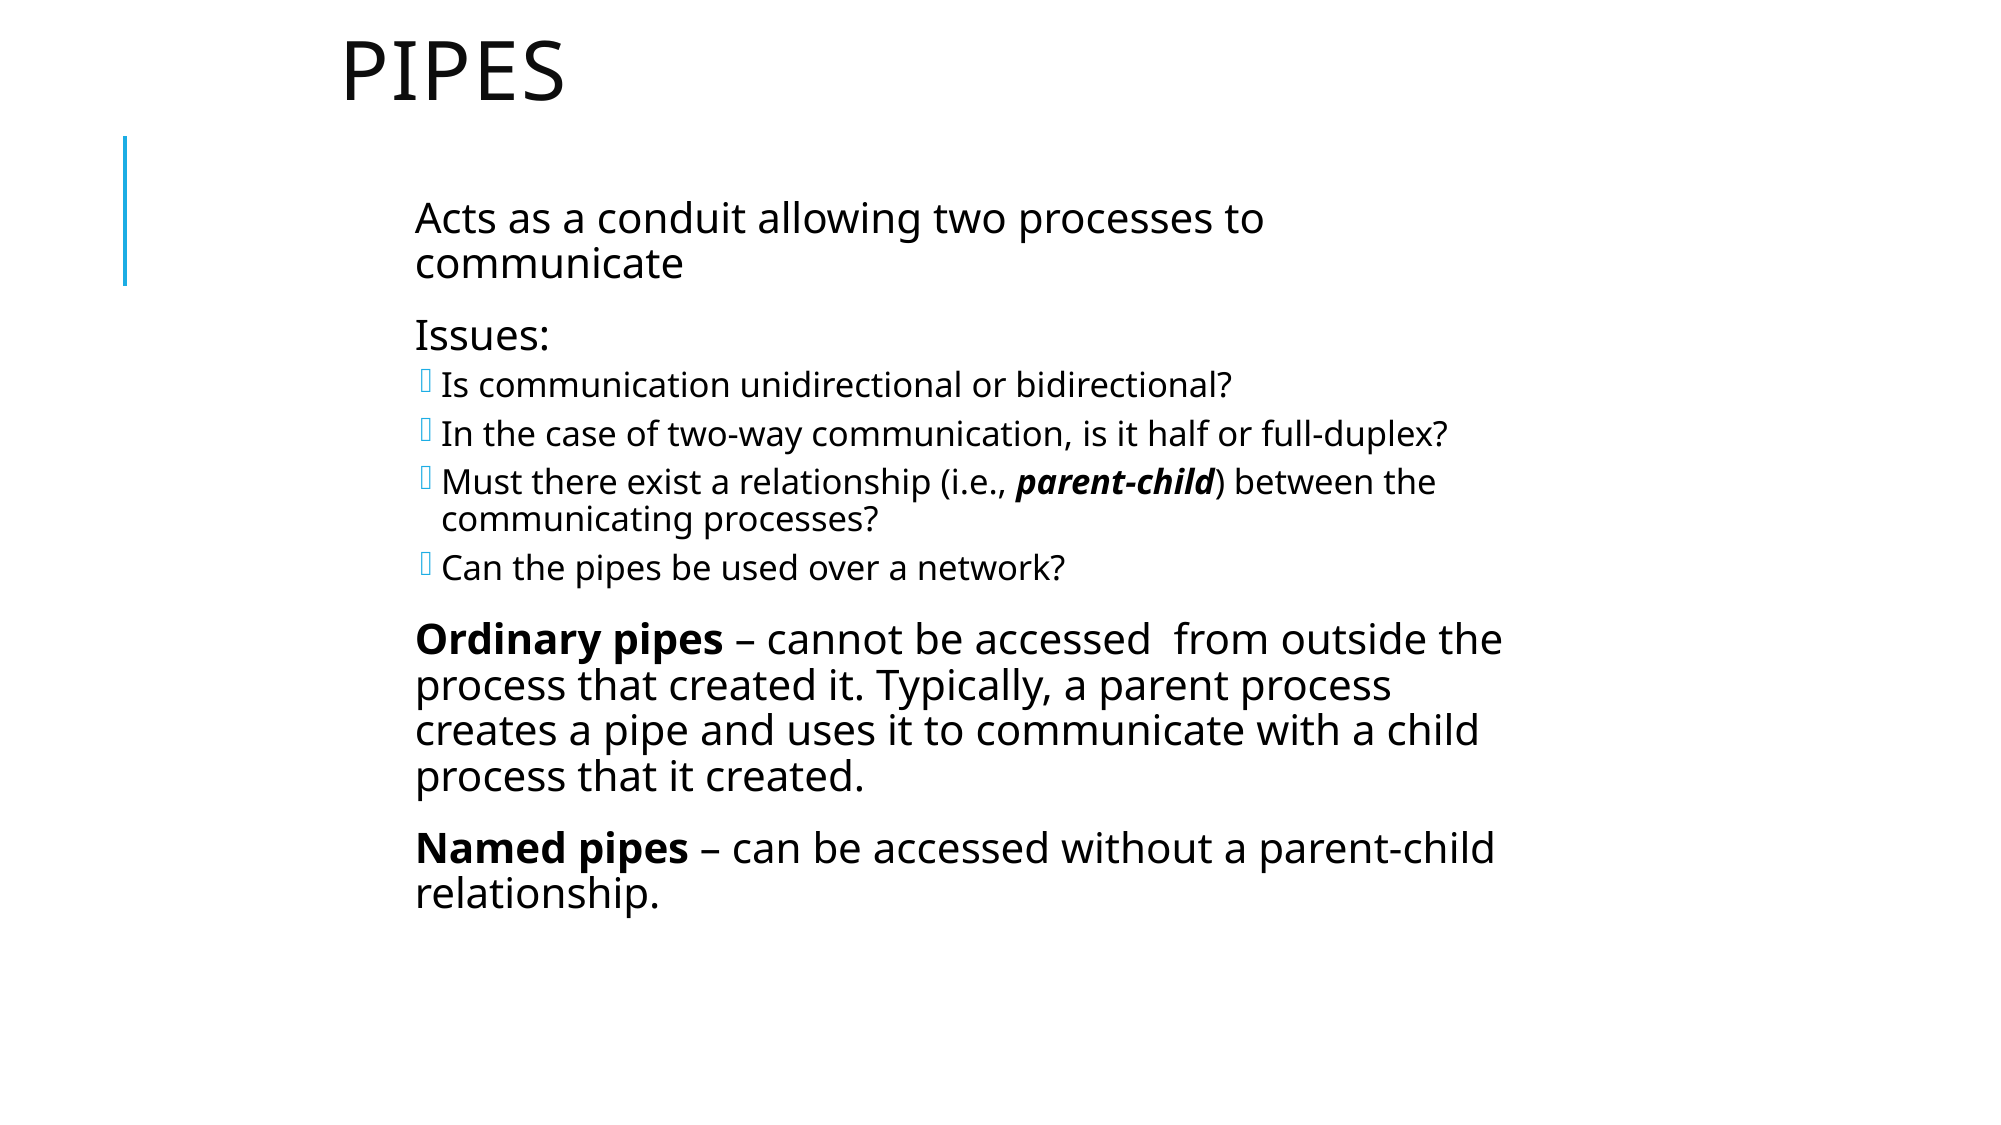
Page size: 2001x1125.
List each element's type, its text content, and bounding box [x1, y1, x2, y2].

list Acts as a conduit allowing two processes to communicate Issues: Is communication unidirectional or bidirectional? In the case of two-way communication, is it half or full-duplex? Must there exist a relationship (i.e., parent-child) between the communicating processes? Can the pipes be used over a network? Ordinary pipes – cannot be accessed from outside the process that created it. Typically, a parent process creates a pipe and uses it to communicate with a child process that it created. Named pipes – can be accessed without a parent-child relationship. [393, 189, 1533, 933]
title Pipes [324, 29, 1675, 125]
